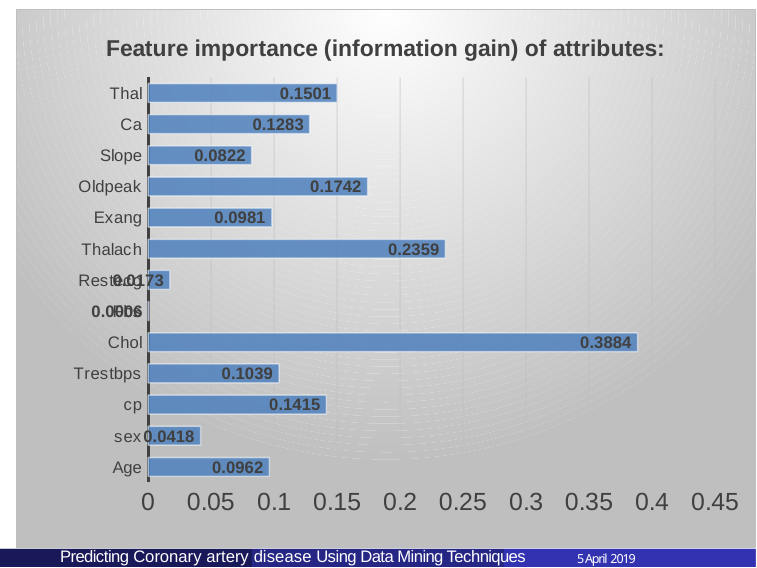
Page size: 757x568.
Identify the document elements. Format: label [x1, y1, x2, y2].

text_box [0, 548, 756, 568]
chart [15, 8, 757, 549]
